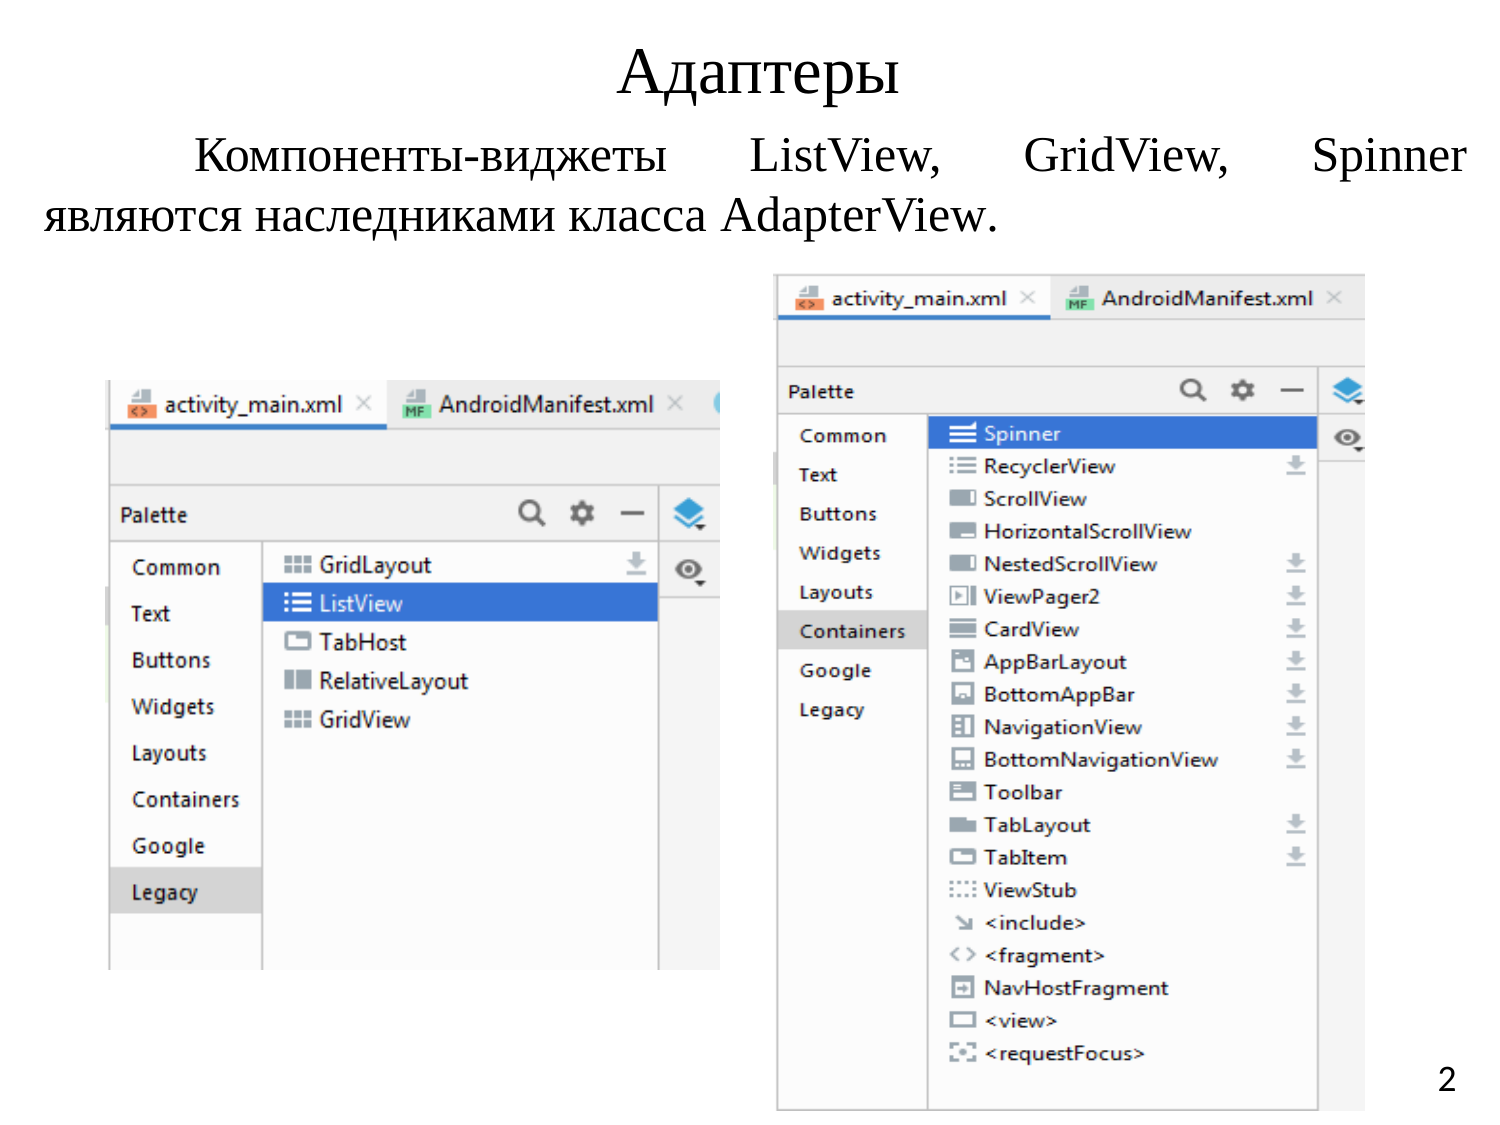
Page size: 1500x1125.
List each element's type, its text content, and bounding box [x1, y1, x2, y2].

title Адаптеры [46, 7, 1472, 113]
picture [104, 380, 720, 971]
text_box Компоненты-виджеты ListView, GridView, Spinner являются наследниками класса AdapterView. [29, 113, 1483, 309]
text_box 2 [1422, 1046, 1472, 1107]
picture [773, 273, 1365, 1111]
